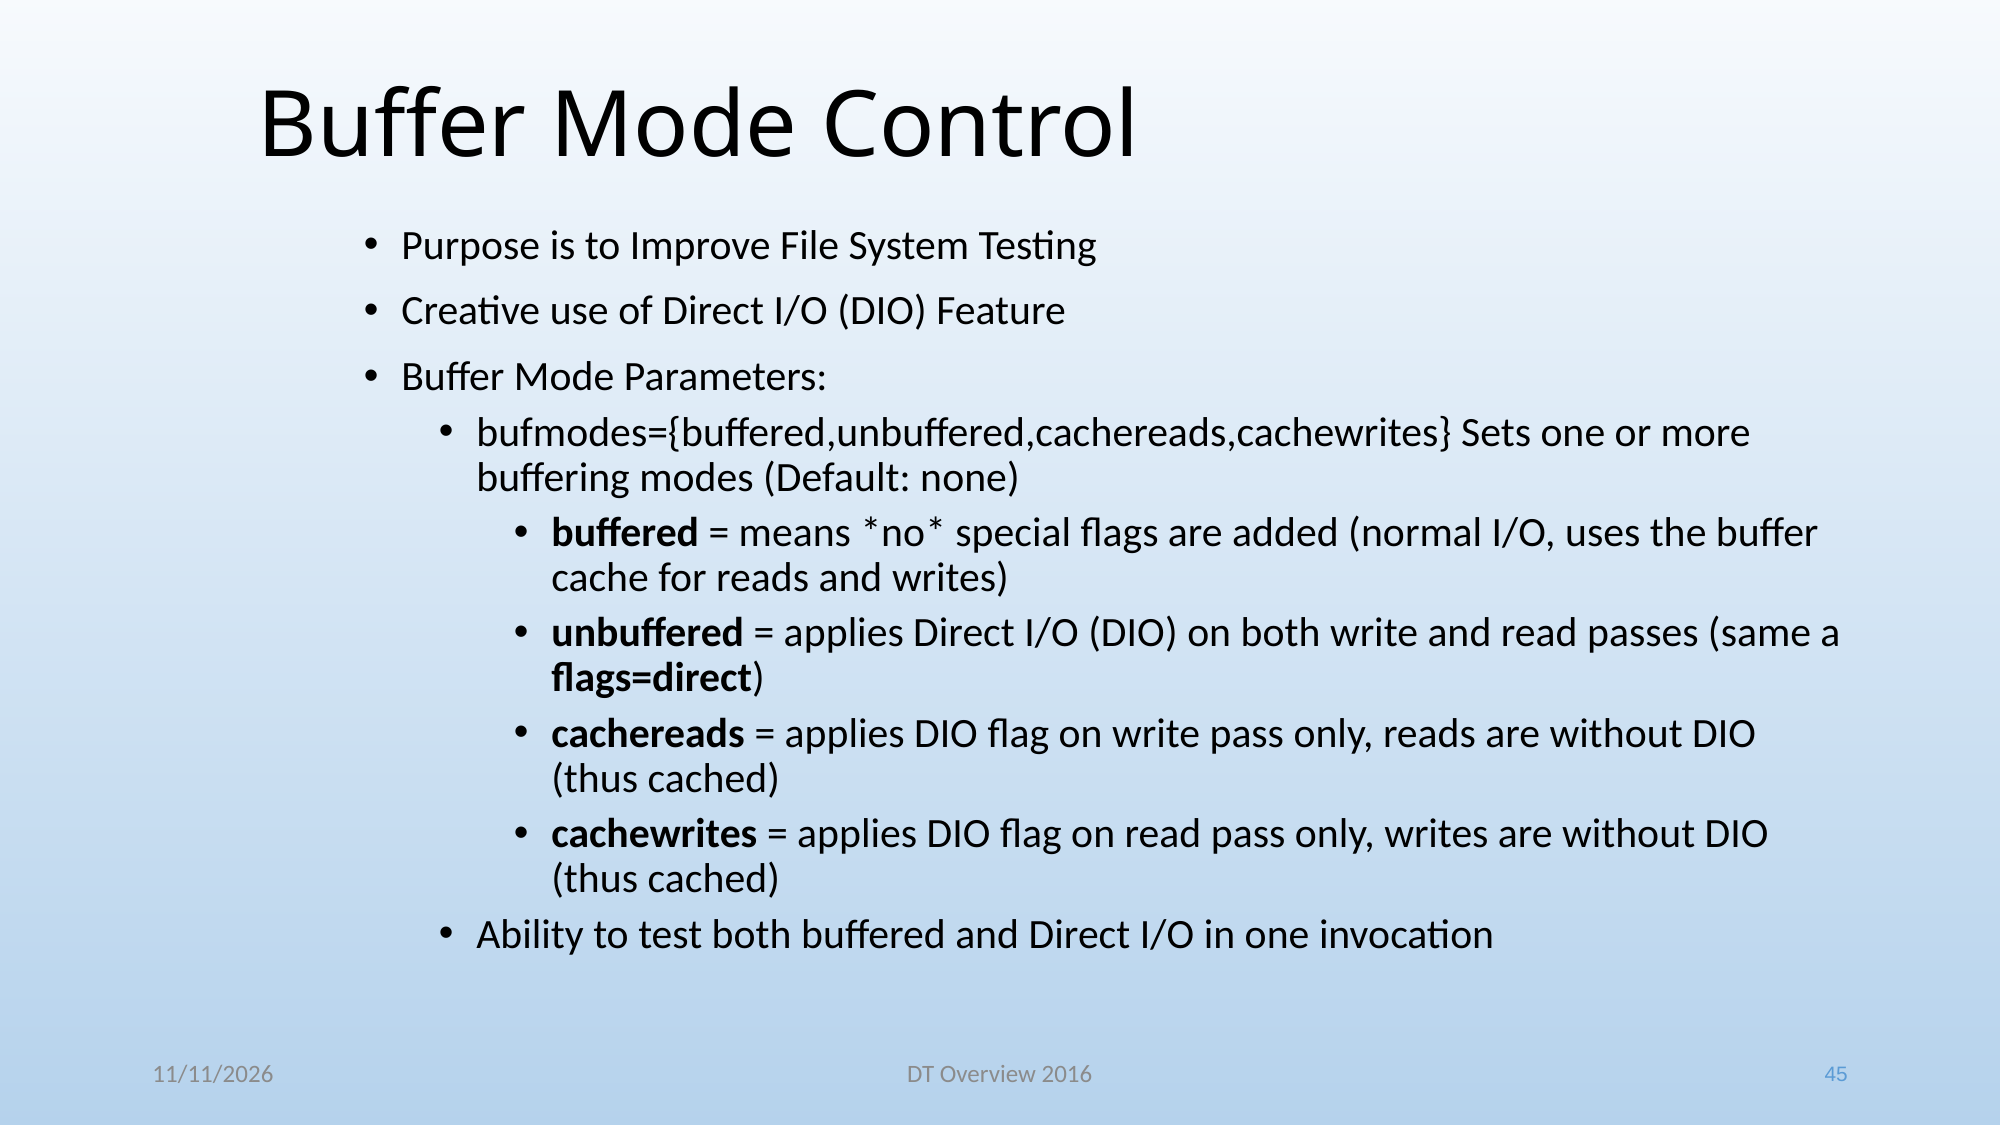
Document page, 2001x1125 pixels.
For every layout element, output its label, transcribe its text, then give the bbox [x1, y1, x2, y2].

title Buffer Mode Control [242, 59, 1863, 194]
footer DT Overview 2016 [662, 1042, 1338, 1103]
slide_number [137, 1042, 588, 1103]
list Purpose is to Improve File System Testing Creative use of Direct I/O (DIO) Feature Buffer Mode Parameters: bufmodes={buffered,unbuffered,cachereads,cachewrites} Sets one or more buffering modes (Default: none) buffered = means *no* special flags are added (normal I/O, uses the buffer cache for reads and writes) unbuffered = applies Direct I/O (DIO) on both write and read passes (same a flags=direct) cachereads = applies DIO flag on write pass only, reads are without DIO (thus cached) cachewrites = applies DIO flag on read pass only, writes are without DIO (thus cached) Ability to test both buffered and Direct I/O in one invocation [348, 215, 1863, 968]
slide_number 45 [1412, 1042, 1863, 1103]
